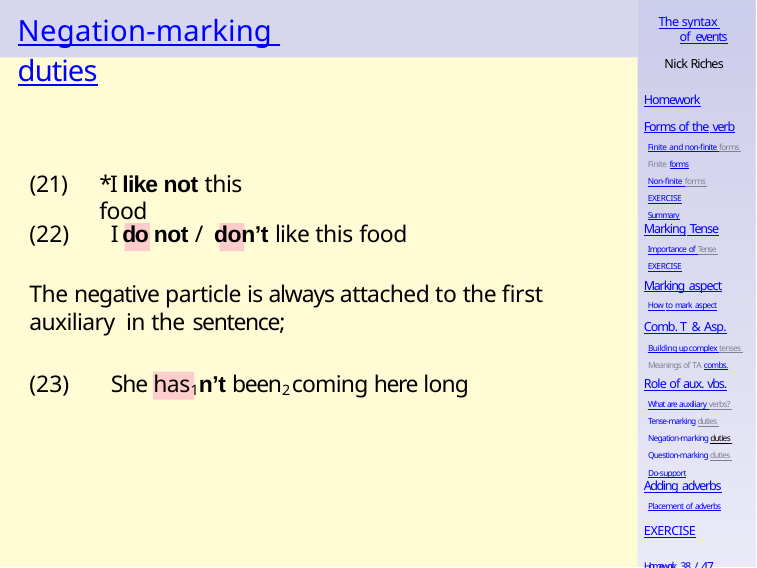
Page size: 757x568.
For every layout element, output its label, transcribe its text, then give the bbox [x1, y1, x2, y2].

text_box Adding adverbs Placement of adverbs EXERCISE Homework 38 / 47 [641, 467, 745, 568]
text_box Forms of the verb Finite and non-finite forms Finite forms Non-finite forms EXERCISE Summary [641, 107, 749, 221]
text_box Role of aux. vbs. What are auxiliary verbs? Tense-marking duties Negation-marking duties Question-marking duties Do-support [641, 365, 744, 467]
text_box Comb. T & Asp. Building up complex tenses Meanings of TA combs. [641, 308, 751, 371]
text_box (21) [27, 167, 73, 197]
text_box *I like not this food [97, 167, 296, 218]
text_box [0, 0, 638, 58]
text_box The syntax of events [656, 13, 738, 46]
text_box Nick Riches Homework [641, 53, 732, 107]
picture [637, 0, 756, 567]
text_box I do not / don’t like this food The negative particle is always attached to the first auxiliary in the sentence; She has1n’t been2 coming here long [16, 218, 610, 398]
text_box Marking Tense Importance of Tense EXERCISE [641, 210, 728, 266]
title Negation-marking duties [15, 9, 318, 108]
text_box Marking aspect How to mark aspect [641, 266, 731, 308]
